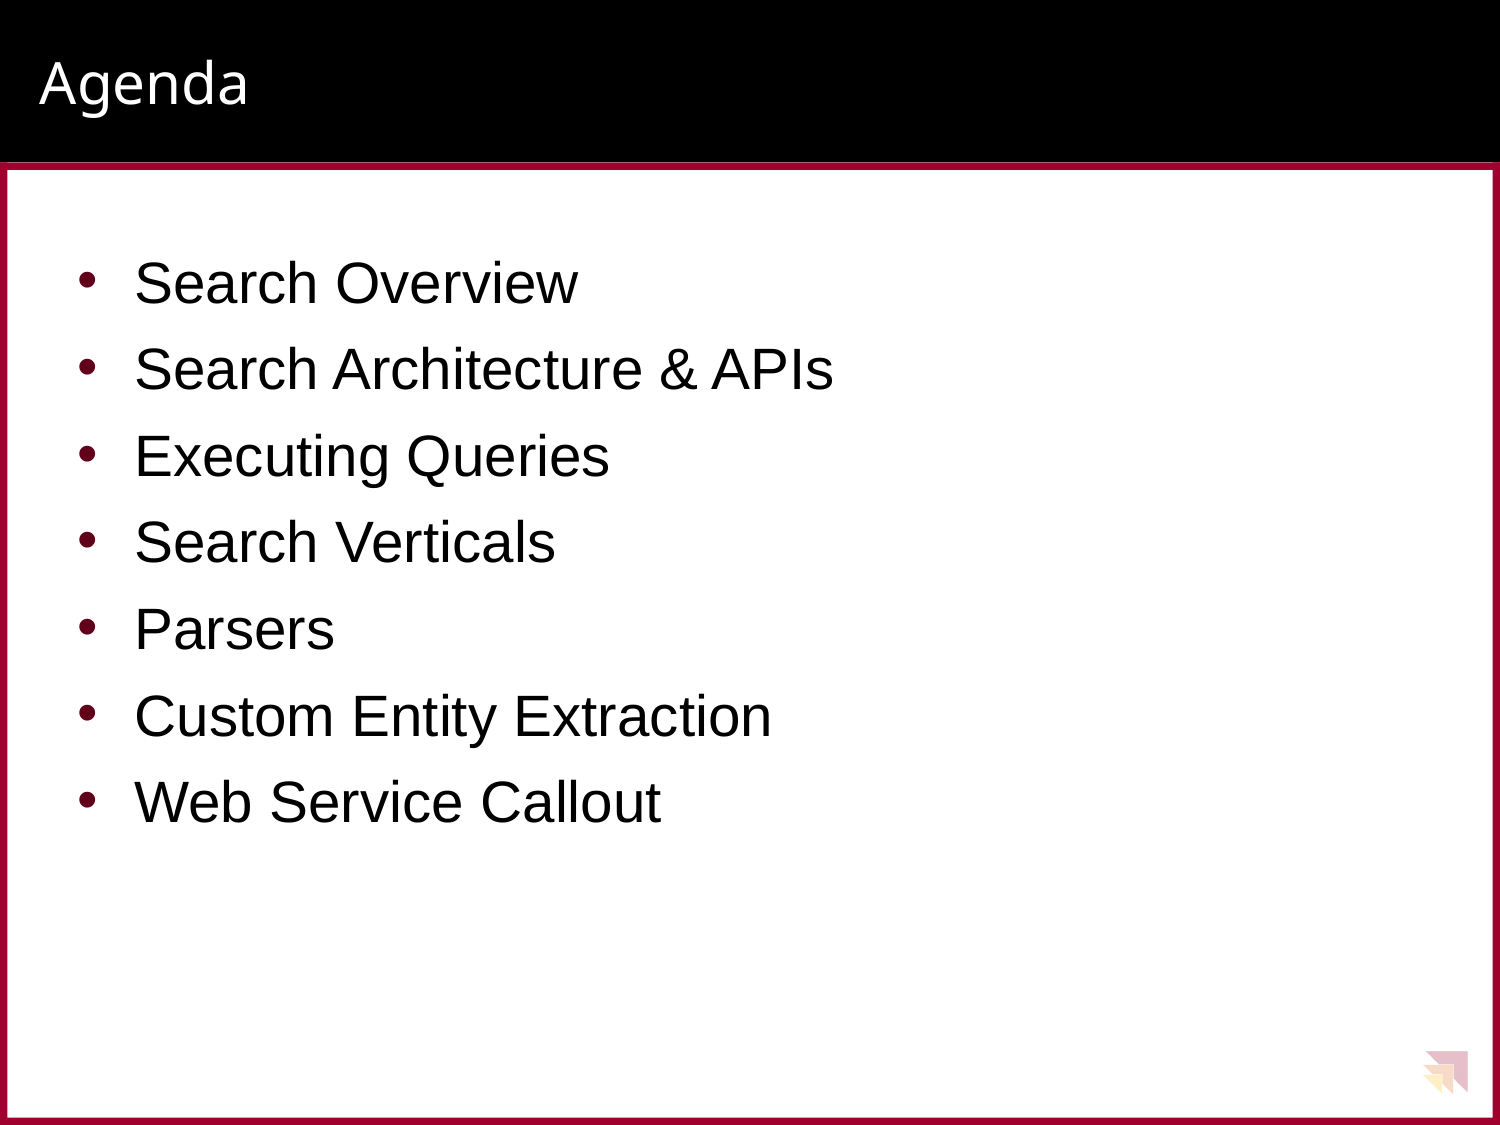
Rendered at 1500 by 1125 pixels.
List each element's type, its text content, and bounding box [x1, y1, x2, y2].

title Agenda [24, 12, 1438, 150]
list Search Overview Search Architecture & APIs Executing Queries Search Verticals Parsers Custom Entity Extraction Web Service Callout [62, 237, 1438, 1088]
